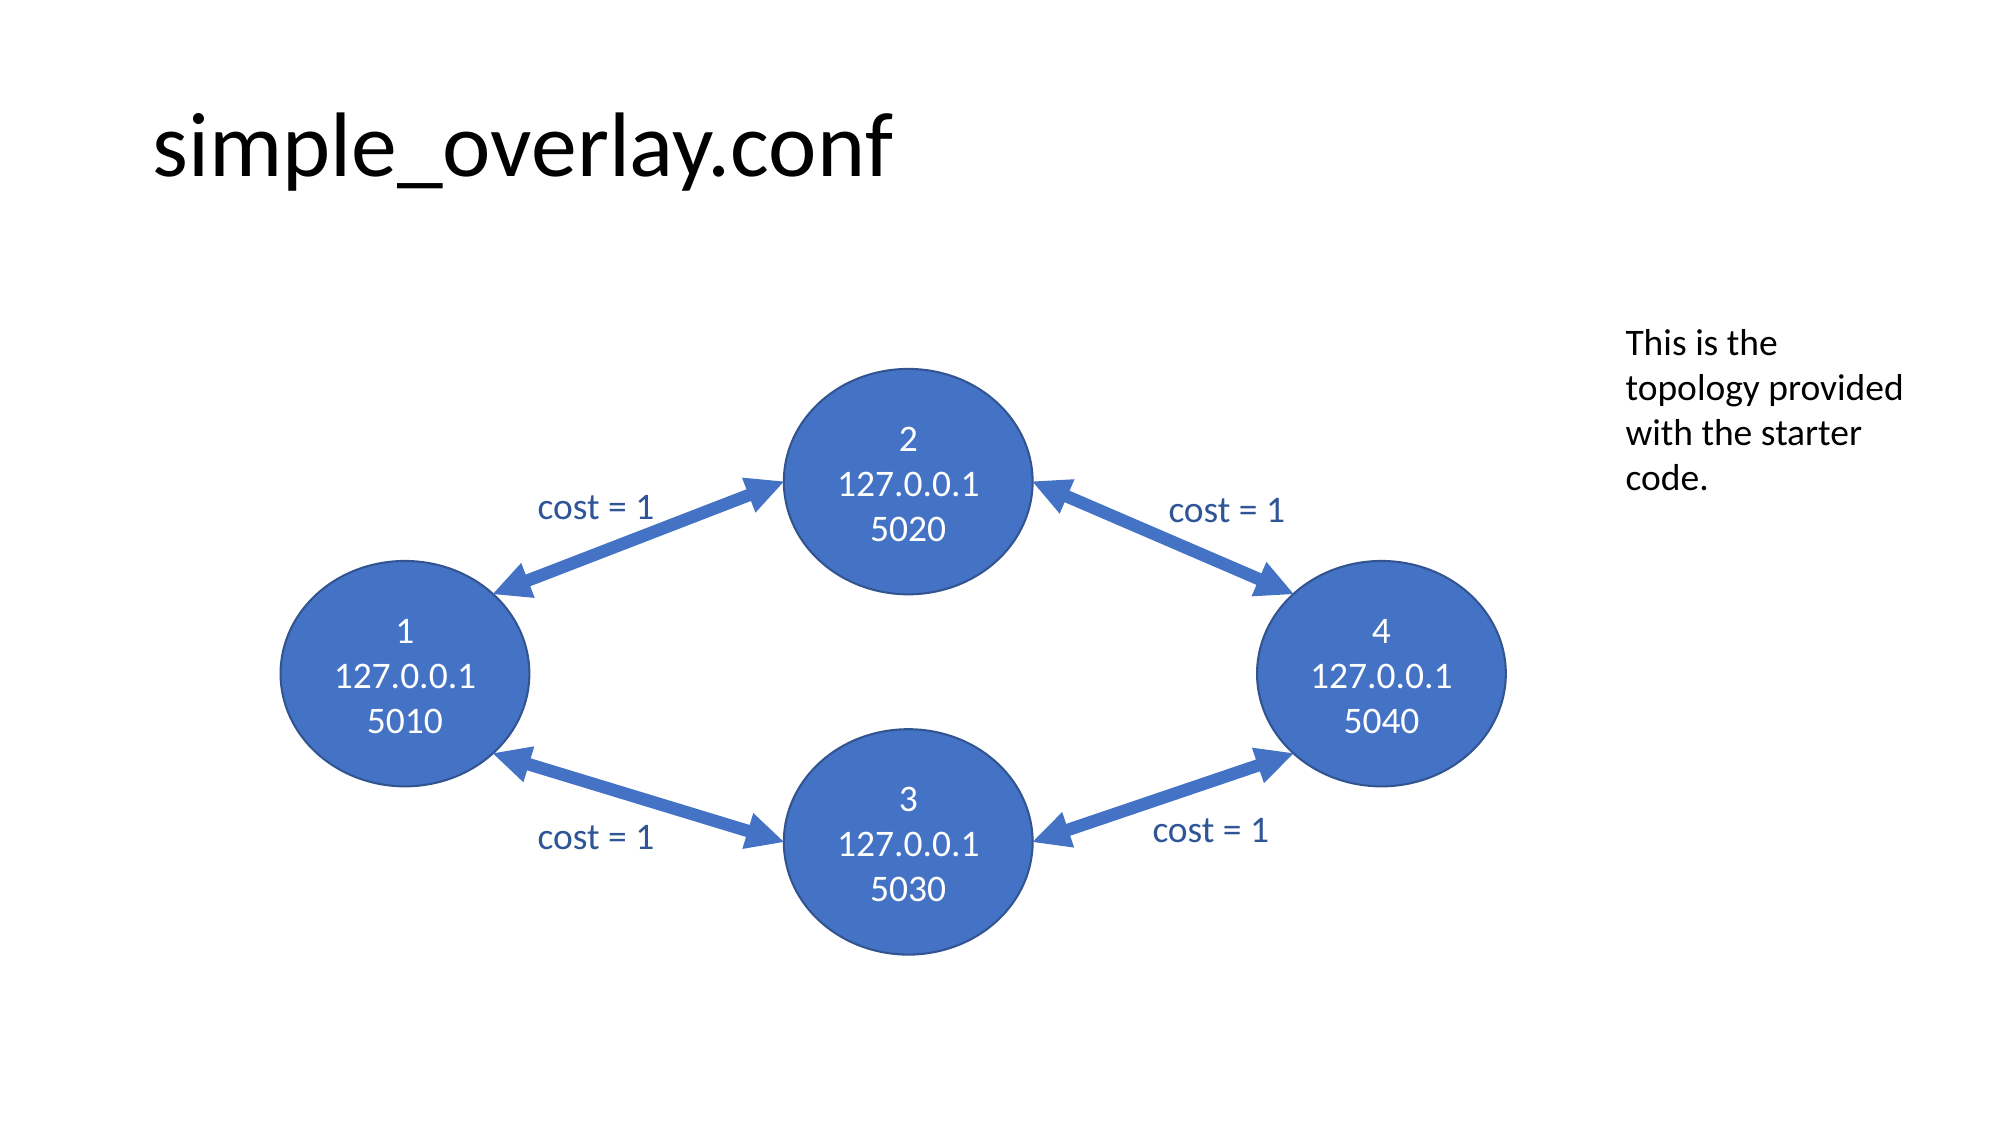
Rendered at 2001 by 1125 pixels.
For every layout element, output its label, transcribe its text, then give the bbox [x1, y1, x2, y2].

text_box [280, 368, 1506, 955]
text_box simple_overlay.conf [137, 57, 1752, 204]
text_box This is the topology provided with the starter code. [1610, 310, 1933, 506]
